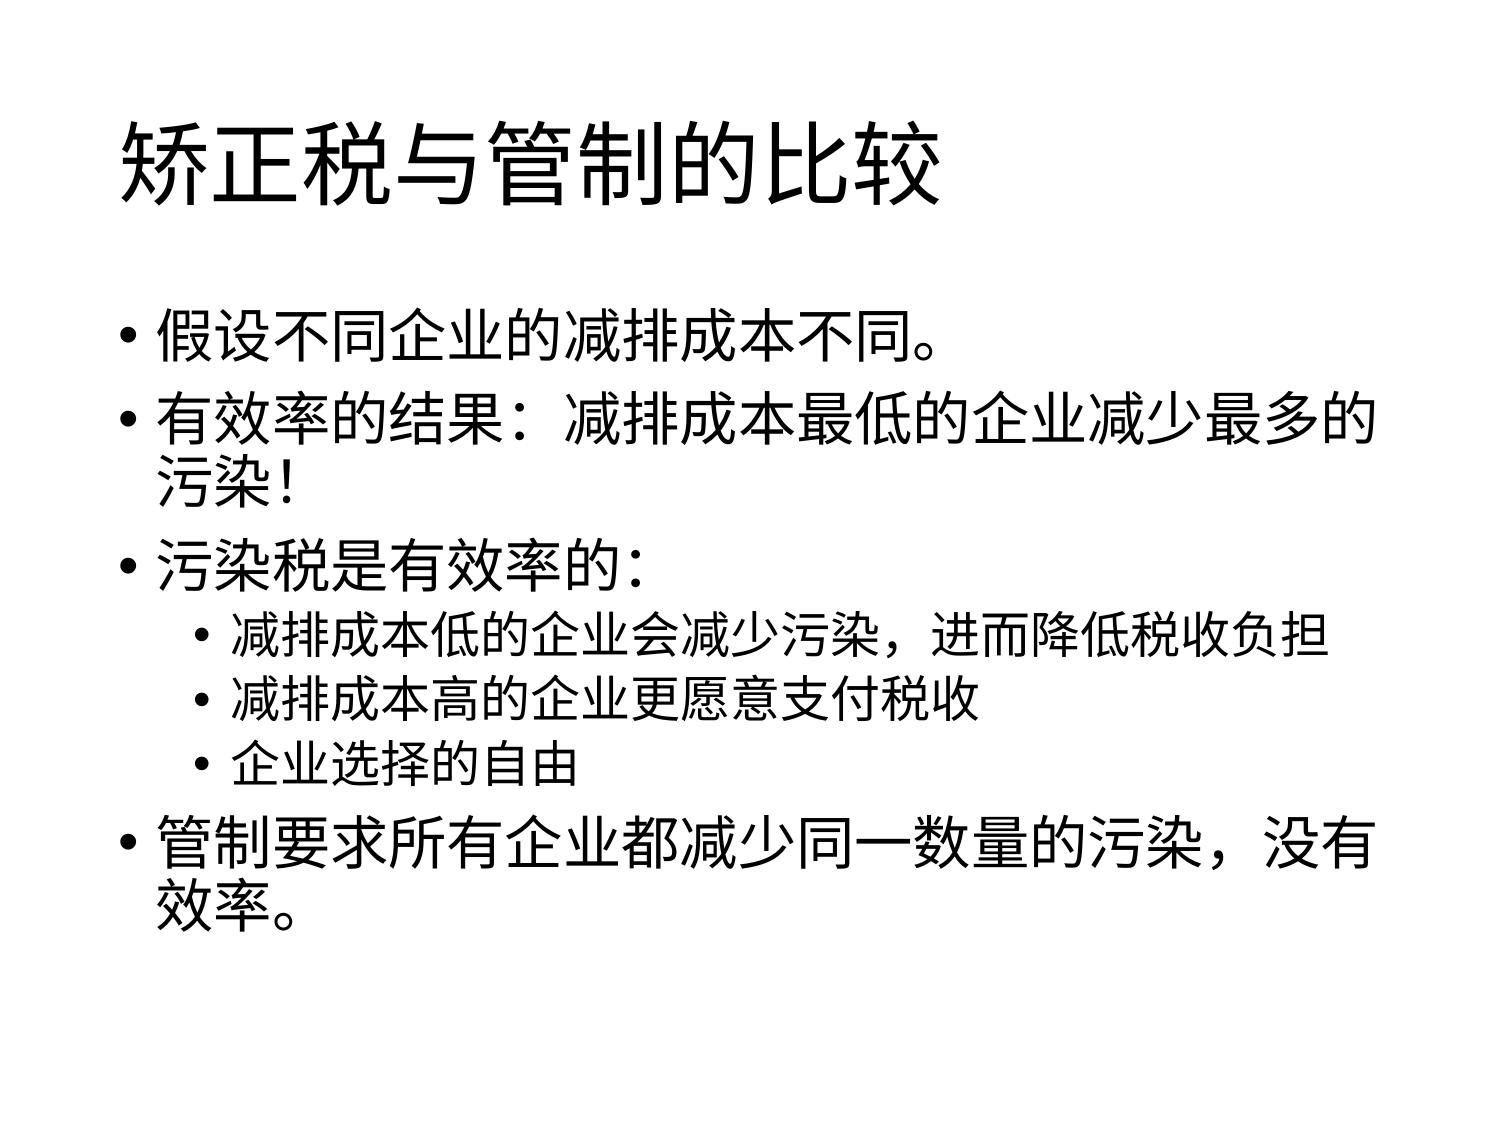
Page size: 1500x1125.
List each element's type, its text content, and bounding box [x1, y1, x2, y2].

title 矫正税与管制的比较 [103, 59, 1397, 278]
list 假设不同企业的减排成本不同。 有效率的结果：减排成本最低的企业减少最多的污染！ 污染税是有效率的： 减排成本低的企业会减少污染，进而降低税收负担 减排成本高的企业更愿意支付税收 企业选择的自由 管制要求所有企业都减少同一数量的污染，没有效率。 [103, 299, 1397, 1014]
